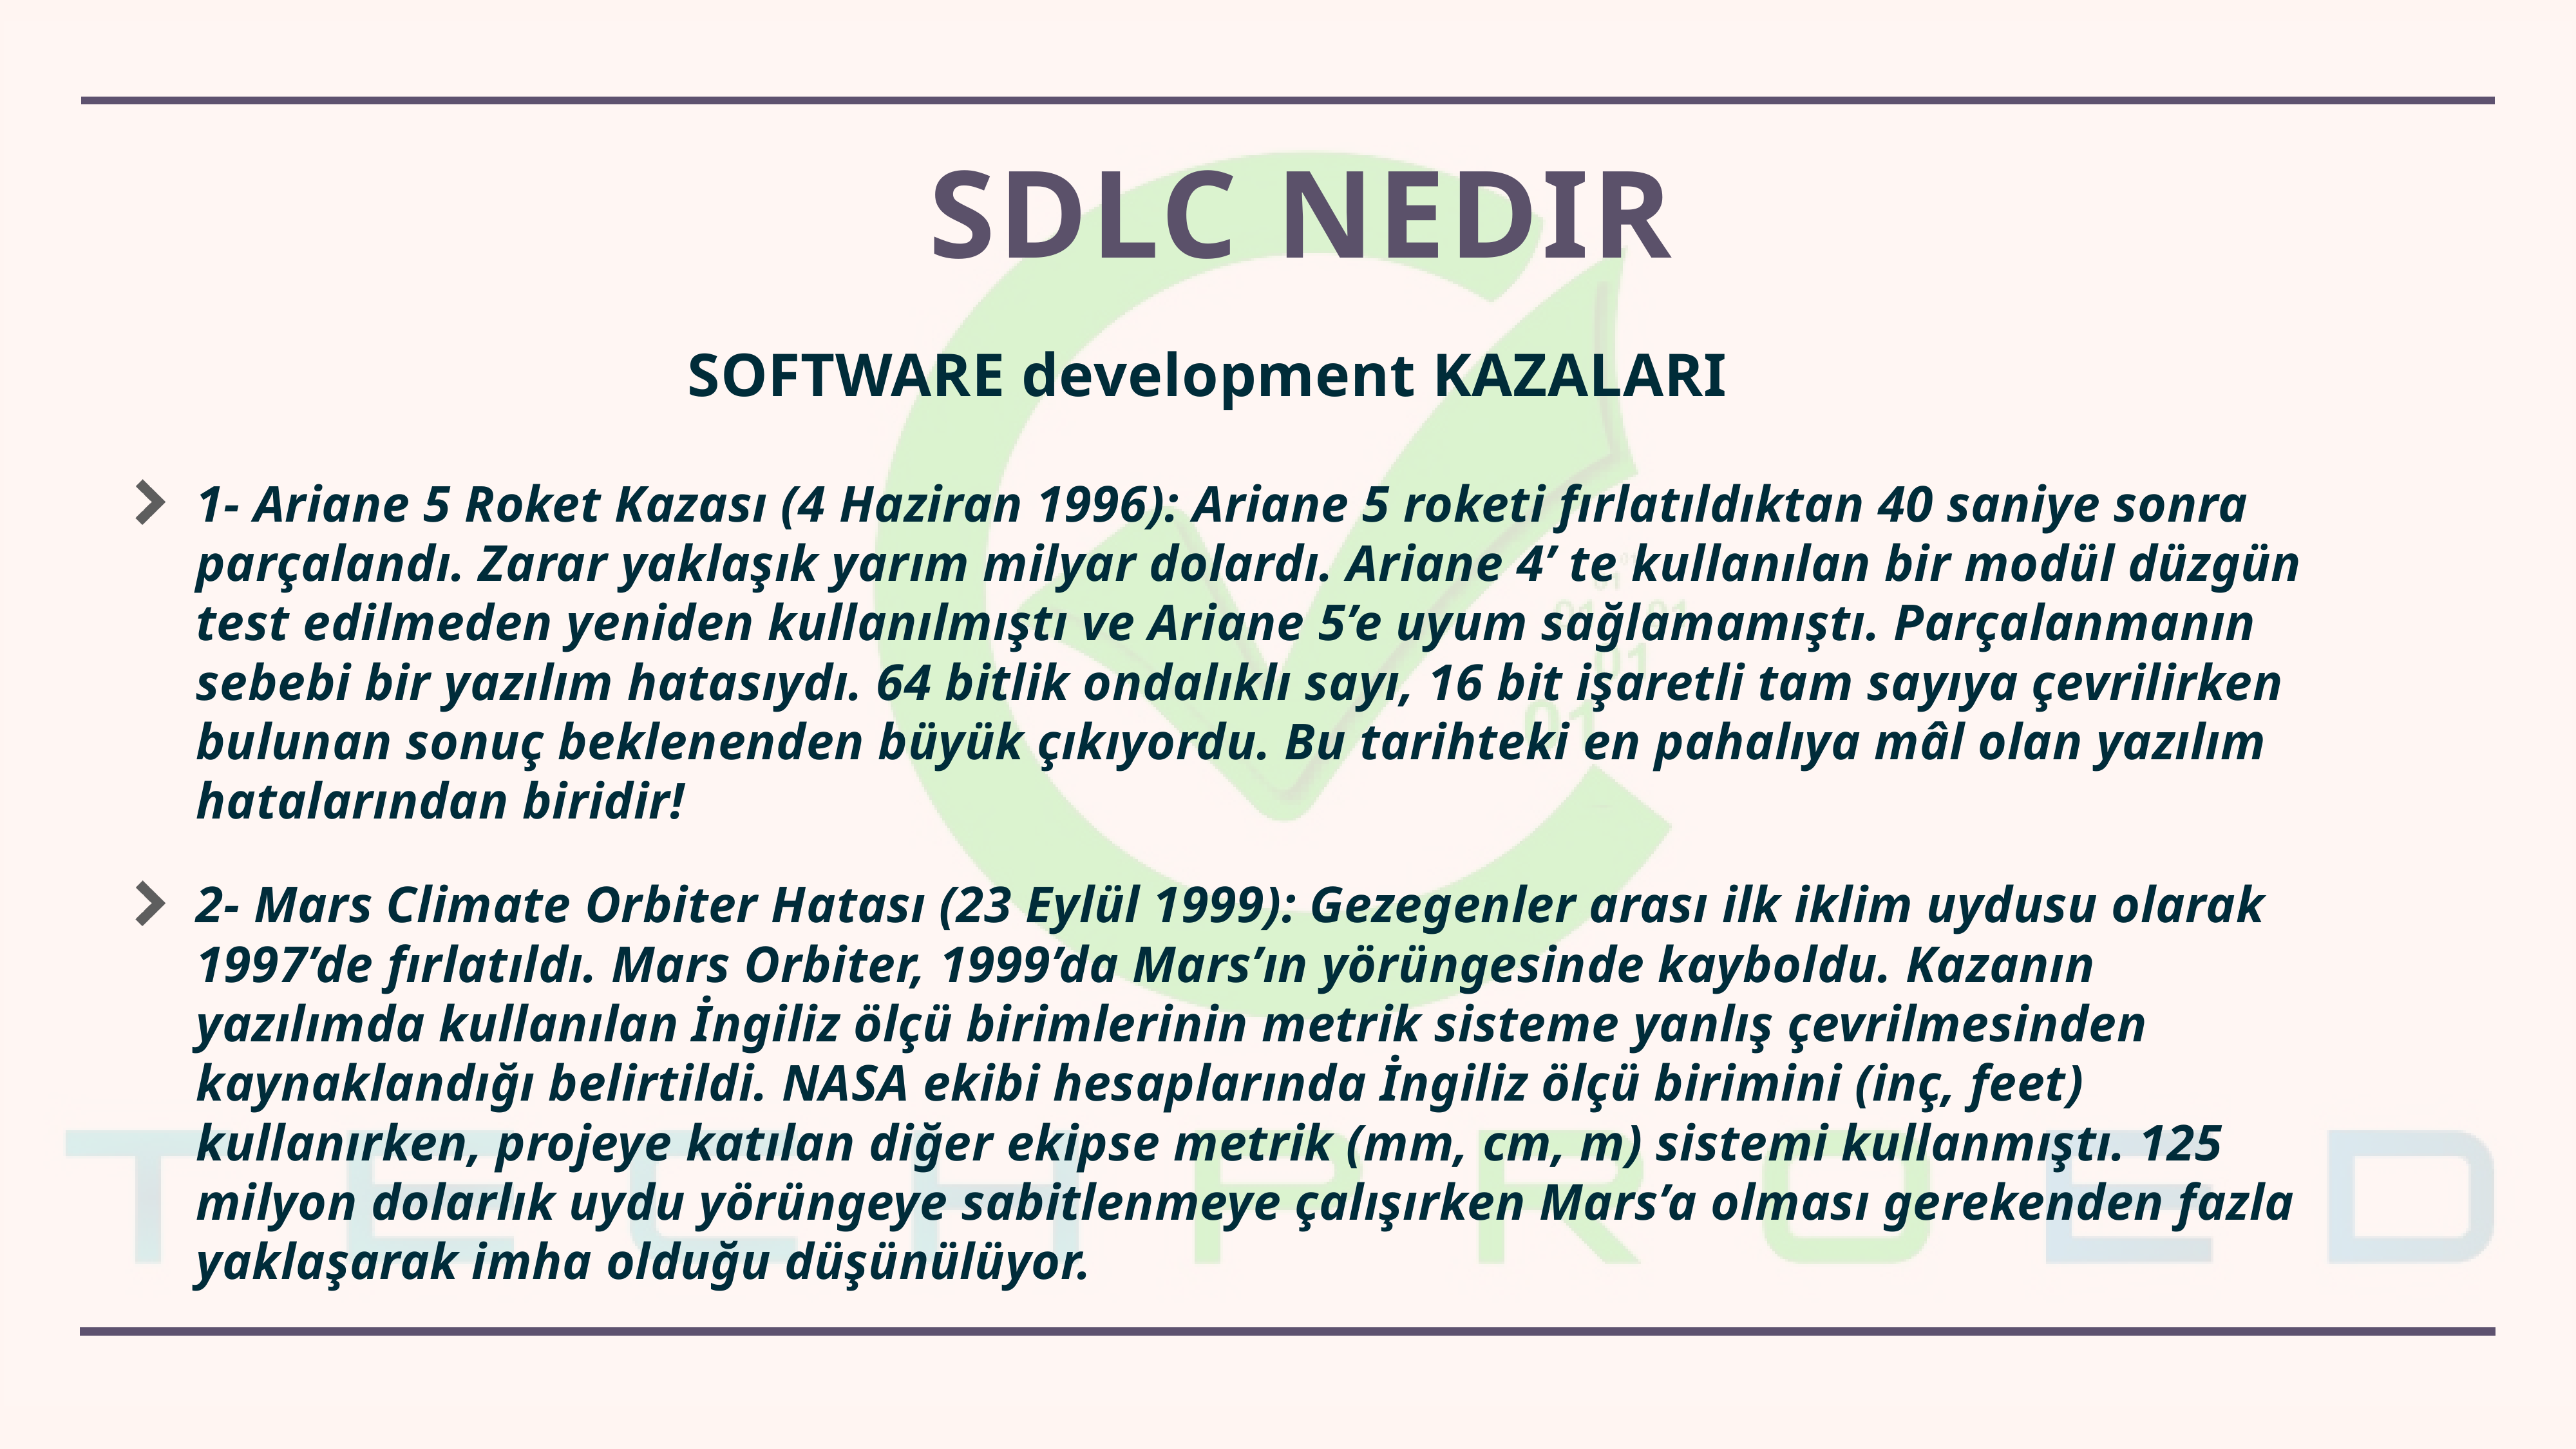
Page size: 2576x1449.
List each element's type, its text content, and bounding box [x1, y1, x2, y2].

picture [135, 479, 166, 525]
text_box SOFTWARE development KAZALARI [677, 261, 1797, 413]
picture [135, 880, 166, 926]
text_box 1- Ariane 5 Roket Kazası (4 Haziran 1996): Ariane 5 roketi fırlatıldıktan 40 saniye sonra parçalandı. Zarar yaklaşık yarım milyar dolardı. Ariane 4’ te kullanılan bir modül düzgün test edilmeden yeniden kullanılmıştı ve Ariane 5’e uyum sağlamamıştı. Parçalanmanın sebebi bir yazılım hatasıydı. 64 bitlik ondalıklı sayı, 16 bit işaretli tam sayıya çevrilirken bulunan sonuç beklenenden büyük çıkıyordu. Bu tarihteki en pahalıya mâl olan yazılım hatalarından biridir! 2- Mars Climate Orbiter Hatası (23 Eylül 1999): Gezegenler arası ilk iklim uydusu olarak 1997’de fırlatıldı. Mars Orbiter, 1999’da Mars’ın yörüngesinde kayboldu. Kazanın yazılımda kullanılan İngiliz ölçü birimlerinin metrik sisteme yanlış çevrilmesinden kaynaklandığı belirtildi. NASA ekibi hesaplarında İngiliz ölçü birimini (inç, feet) kullanırken, projeye katılan diğer ekipse metrik (mm, cm, m) sistemi kullanmıştı. 125 milyon dolarlık uydu yörüngeye sabitlenmeye çalışırken Mars’a olması gerekenden fazla yaklaşarak imha olduğu düşünülüyor. [129, 466, 2345, 1302]
title Sdlc nedir [280, 147, 2322, 308]
